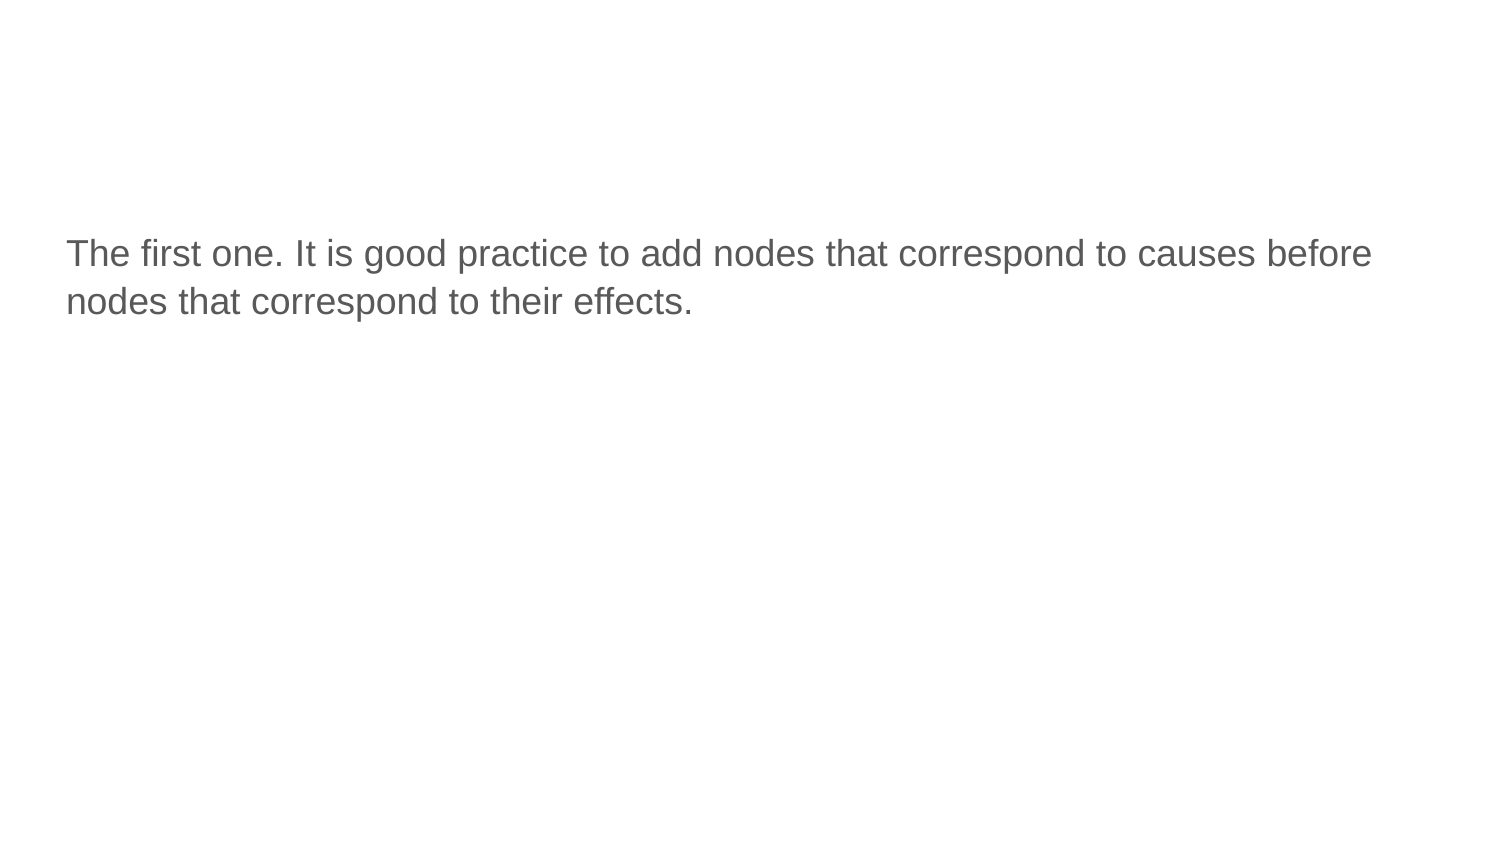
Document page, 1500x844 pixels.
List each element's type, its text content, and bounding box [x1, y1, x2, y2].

list The first one. It is good practice to add nodes that correspond to causes before nodes that correspond to their effects. [51, 211, 1449, 772]
